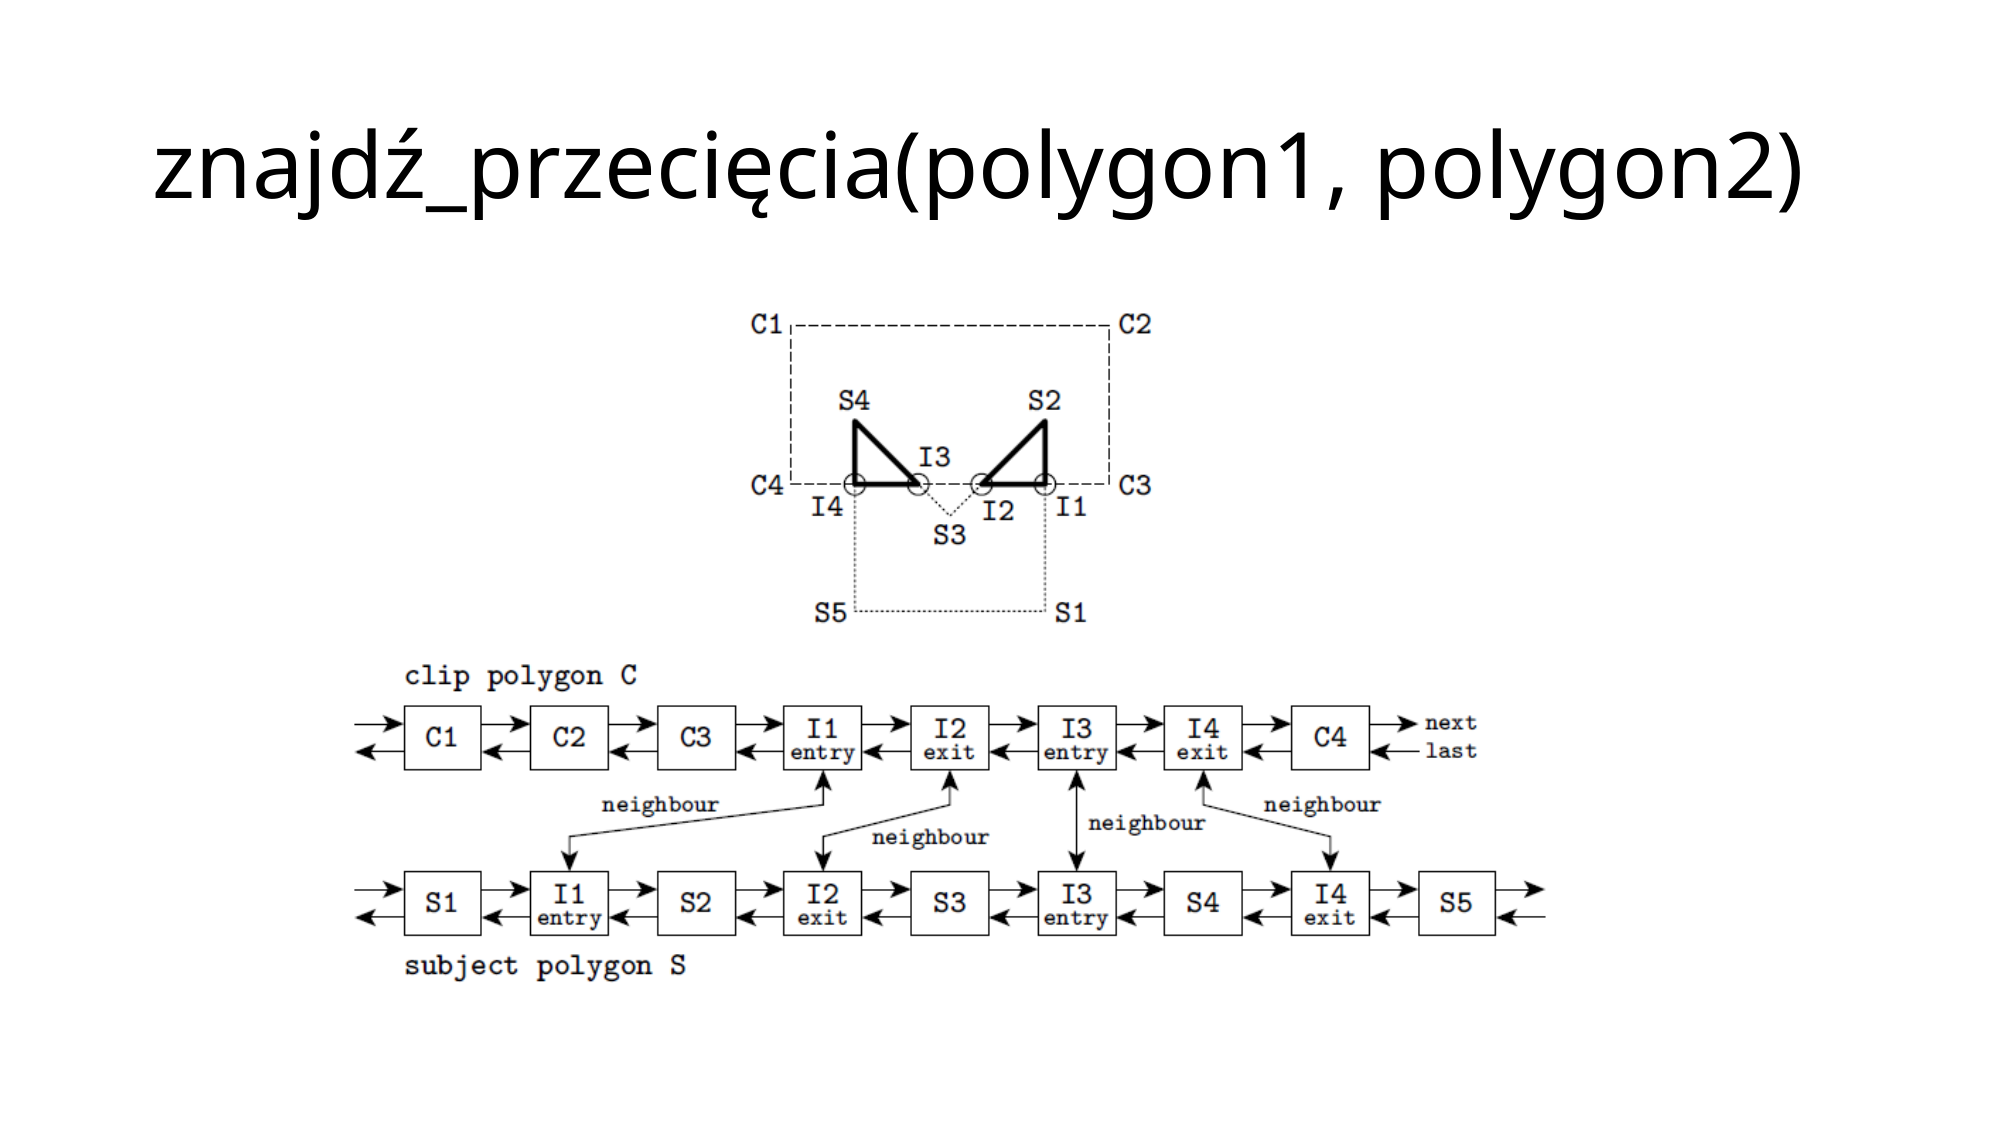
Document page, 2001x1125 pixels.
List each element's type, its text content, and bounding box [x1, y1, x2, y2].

picture [339, 277, 1567, 997]
title znajdź_przecięcia(polygon1, polygon2) [137, 59, 1863, 278]
